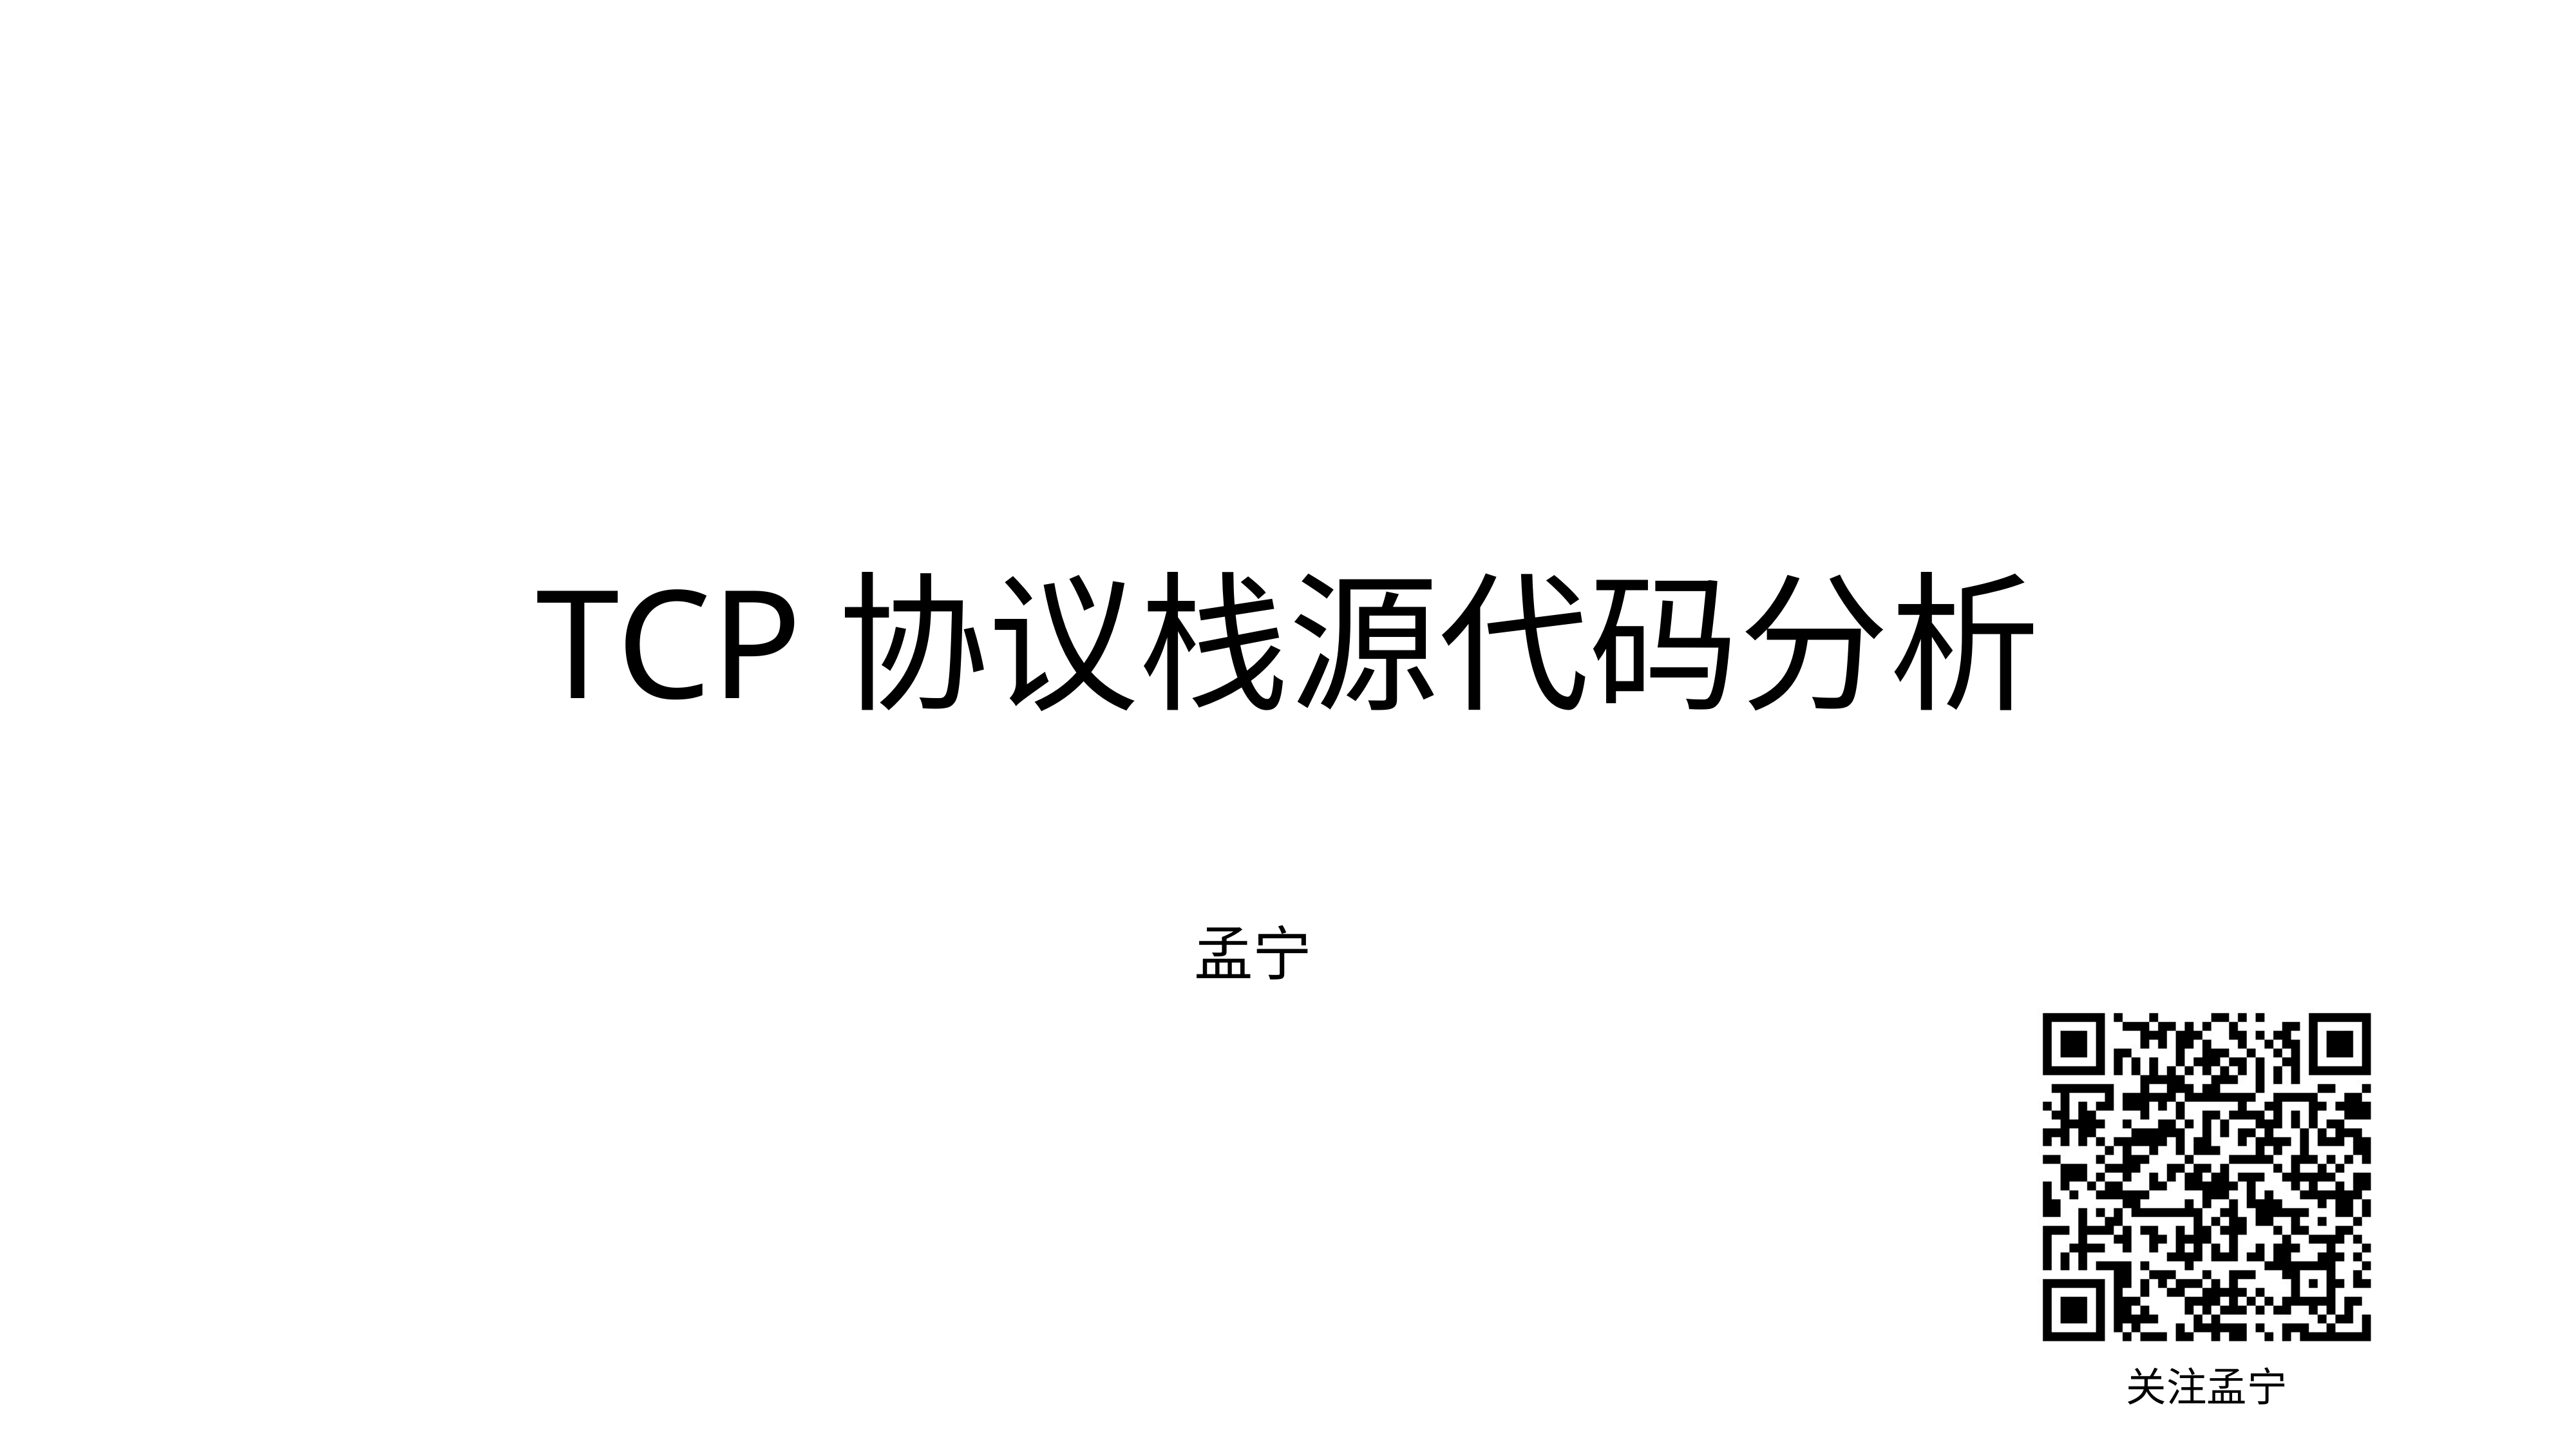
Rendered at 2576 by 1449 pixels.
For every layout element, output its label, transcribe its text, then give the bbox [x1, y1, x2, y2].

picture [2016, 986, 2398, 1368]
subtitle 孟宁 [152, 911, 2354, 1079]
text_box 关注孟宁 [2121, 1372, 2293, 1416]
title TCP协议栈源代码分析 [187, 242, 2389, 735]
